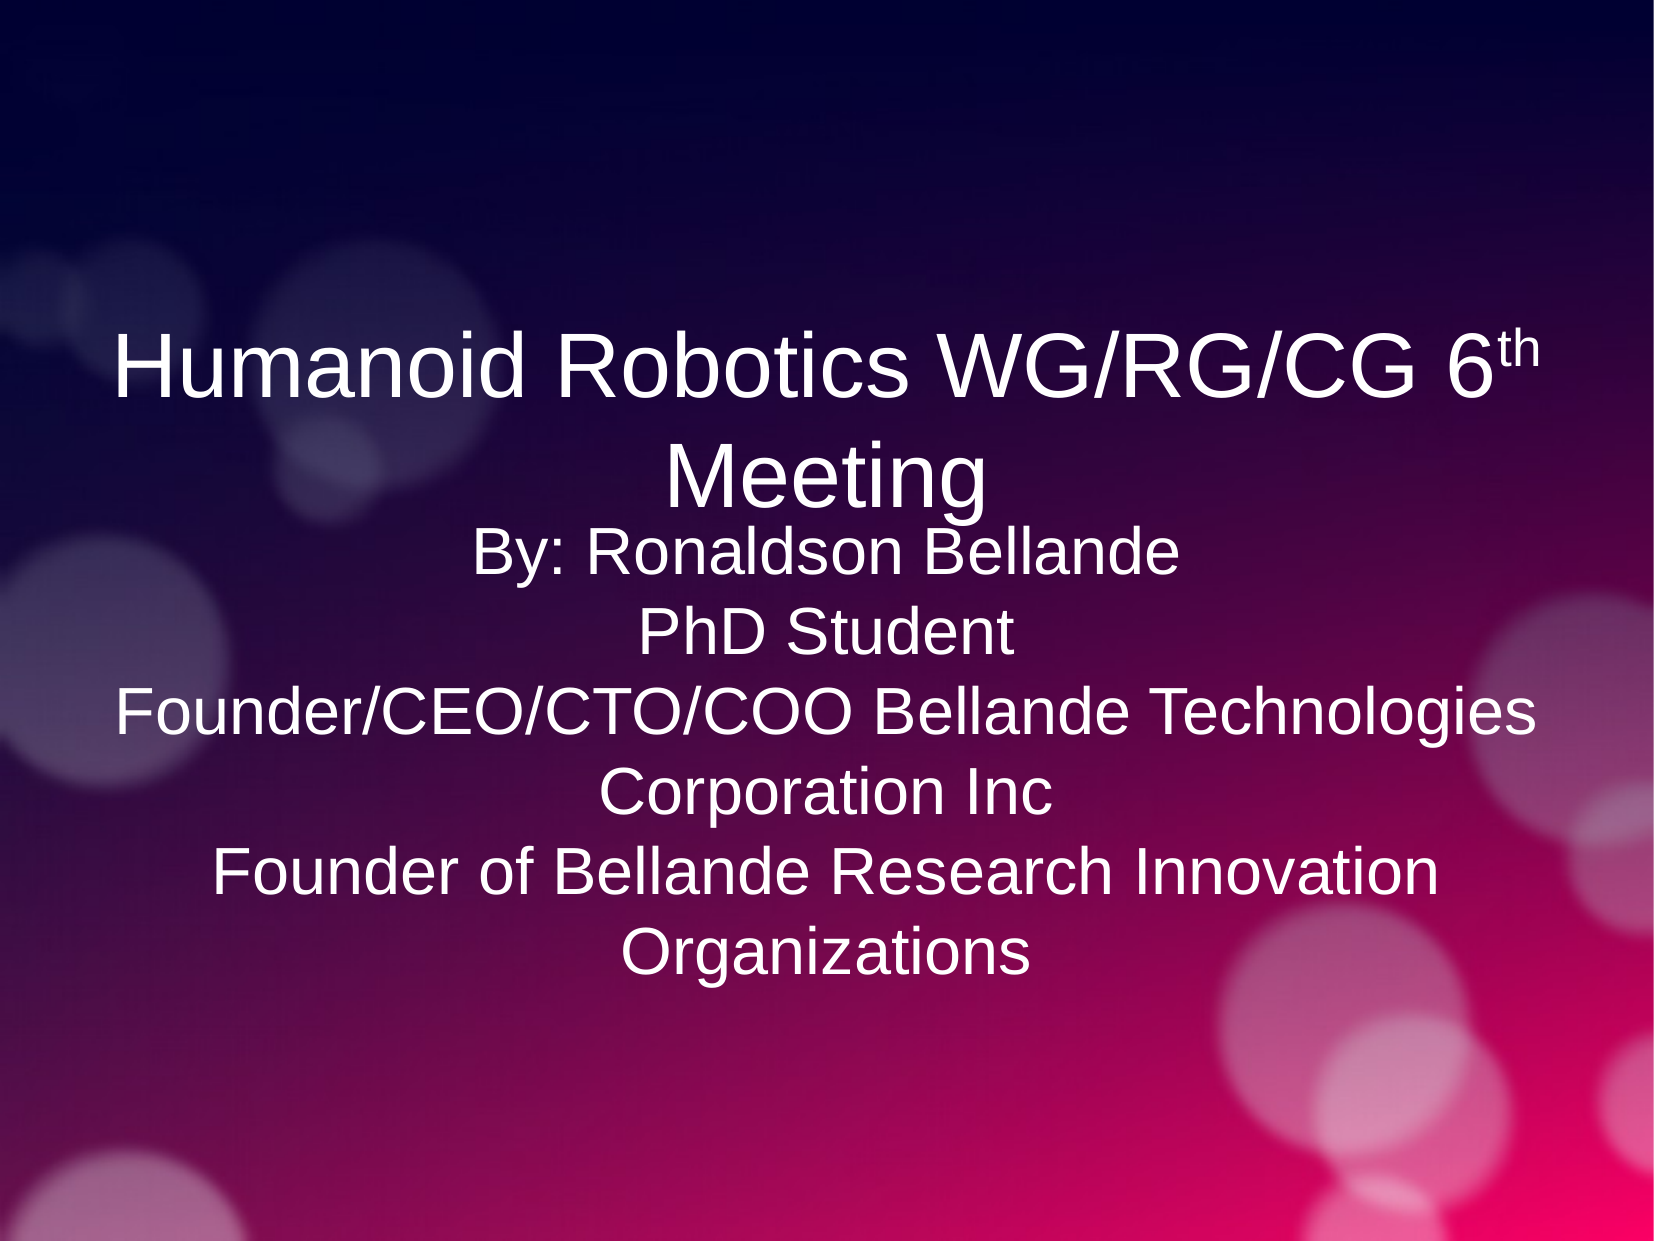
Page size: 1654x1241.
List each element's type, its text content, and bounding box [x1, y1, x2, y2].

picture [0, 0, 1654, 1241]
text_box By: Ronaldson Bellande PhD Student Founder/CEO/CTO/COO Bellande Technologies Corporation Inc Founder of Bellande Research Innovation Organizations [82, 563, 1571, 1012]
text_box Humanoid Robotics WG/RG/CG 6th Meeting [82, 311, 1571, 520]
